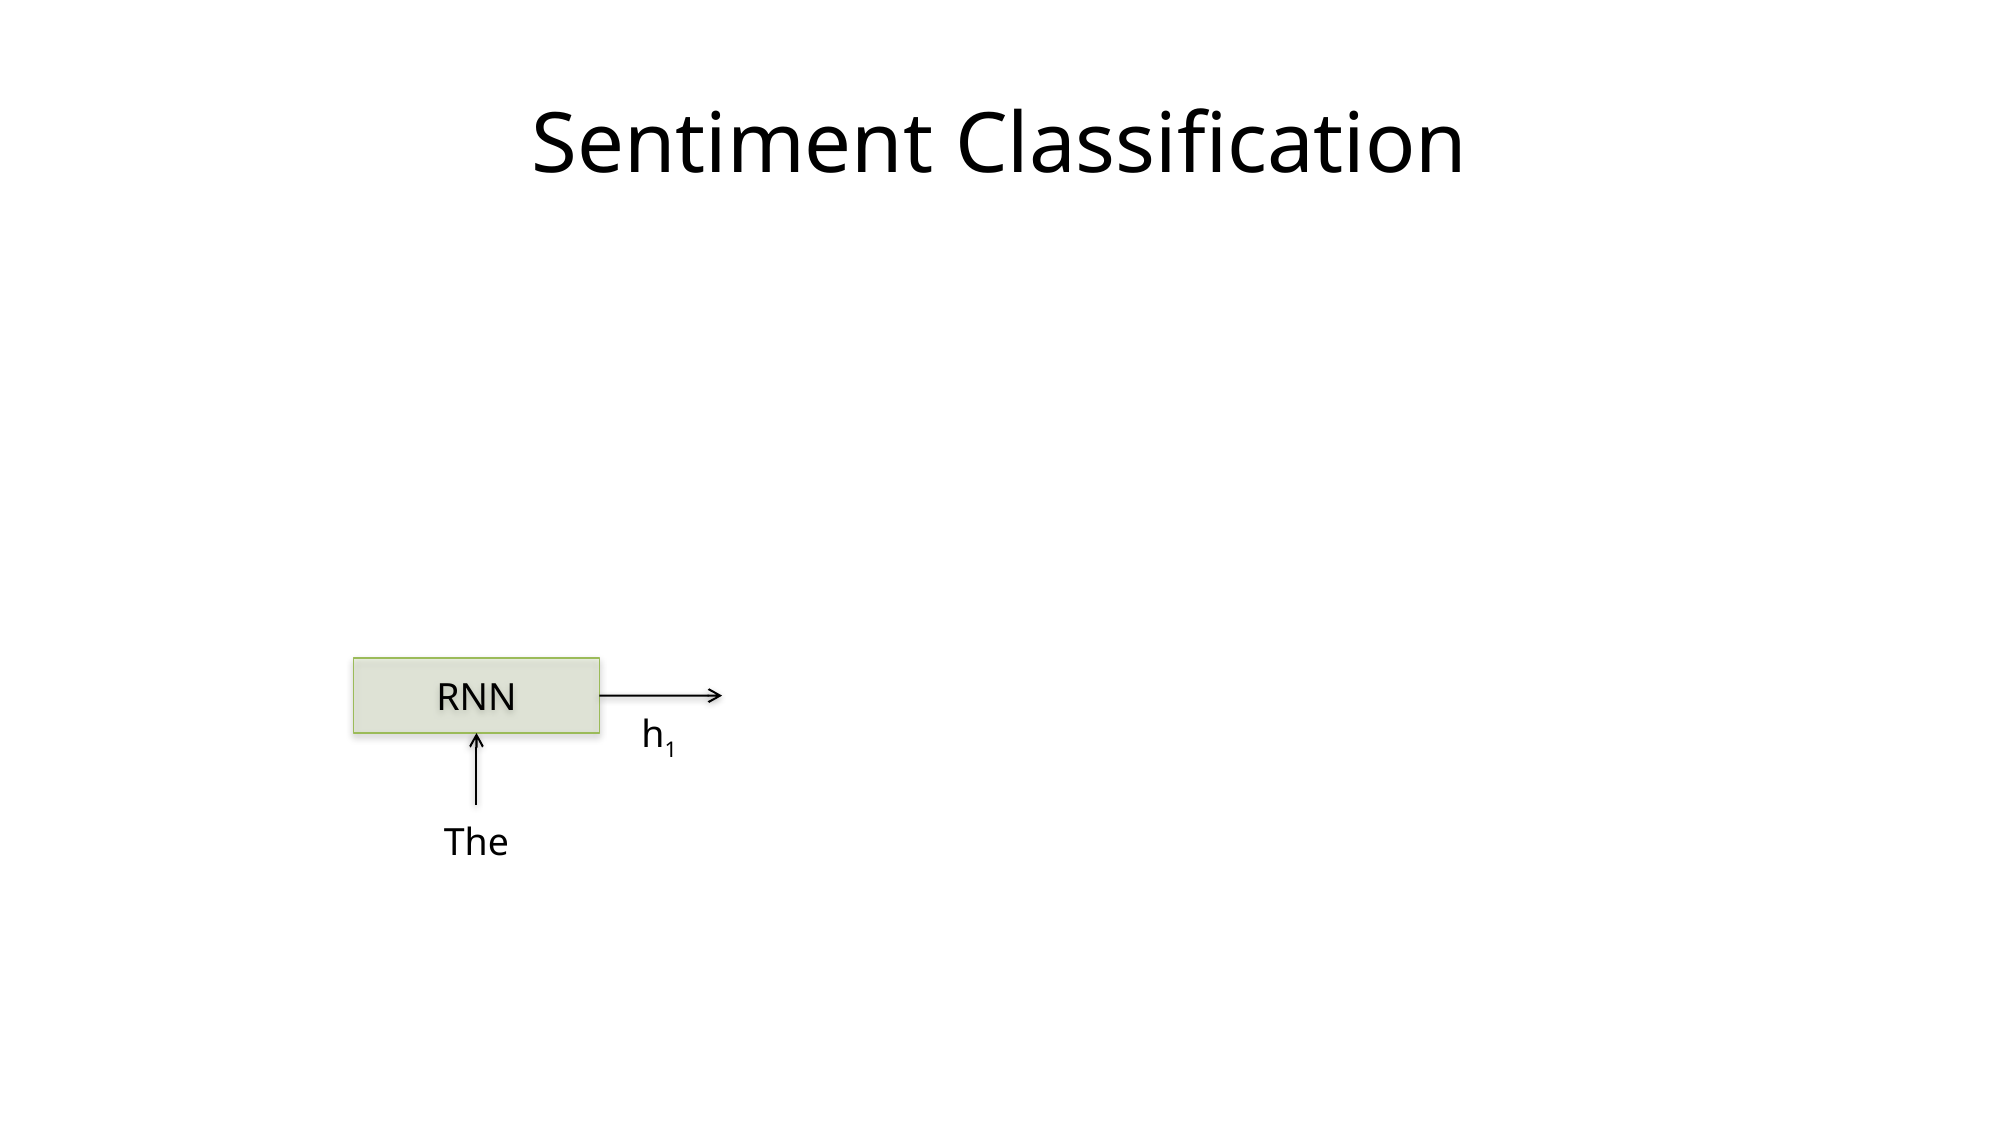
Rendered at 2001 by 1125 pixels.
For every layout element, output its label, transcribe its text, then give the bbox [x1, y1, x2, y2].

title Sentiment Classification [324, 45, 1675, 233]
text_box [330, 233, 1674, 943]
